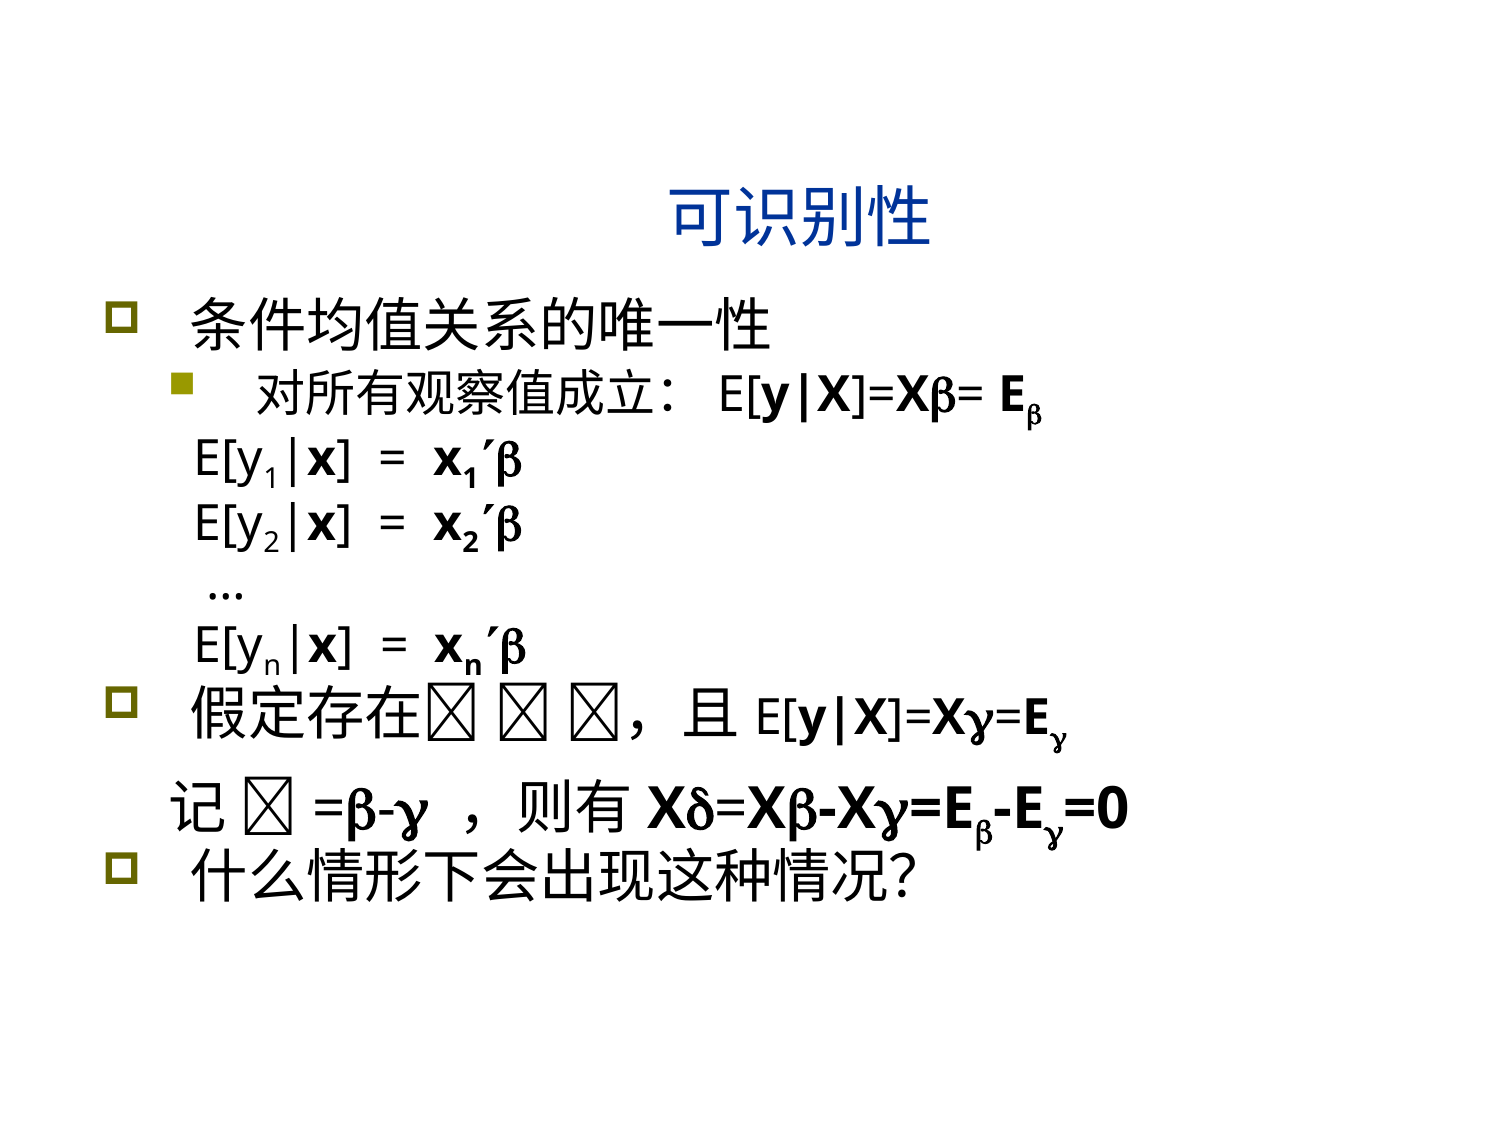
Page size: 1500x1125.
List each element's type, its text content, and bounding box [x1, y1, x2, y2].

title 可识别性 [124, 174, 1476, 263]
list 条件均值关系的唯一性 对所有观察值成立：E[y|X]=X= E E[y1|x] = x1 E[y2|x] = x2 … E[yn|x] = xn 假定存在  ，且E[y|X]=X=E 记 =- ，则有X=X-X=E-E=0 什么情形下会出现这种情况？ [87, 294, 1438, 1038]
